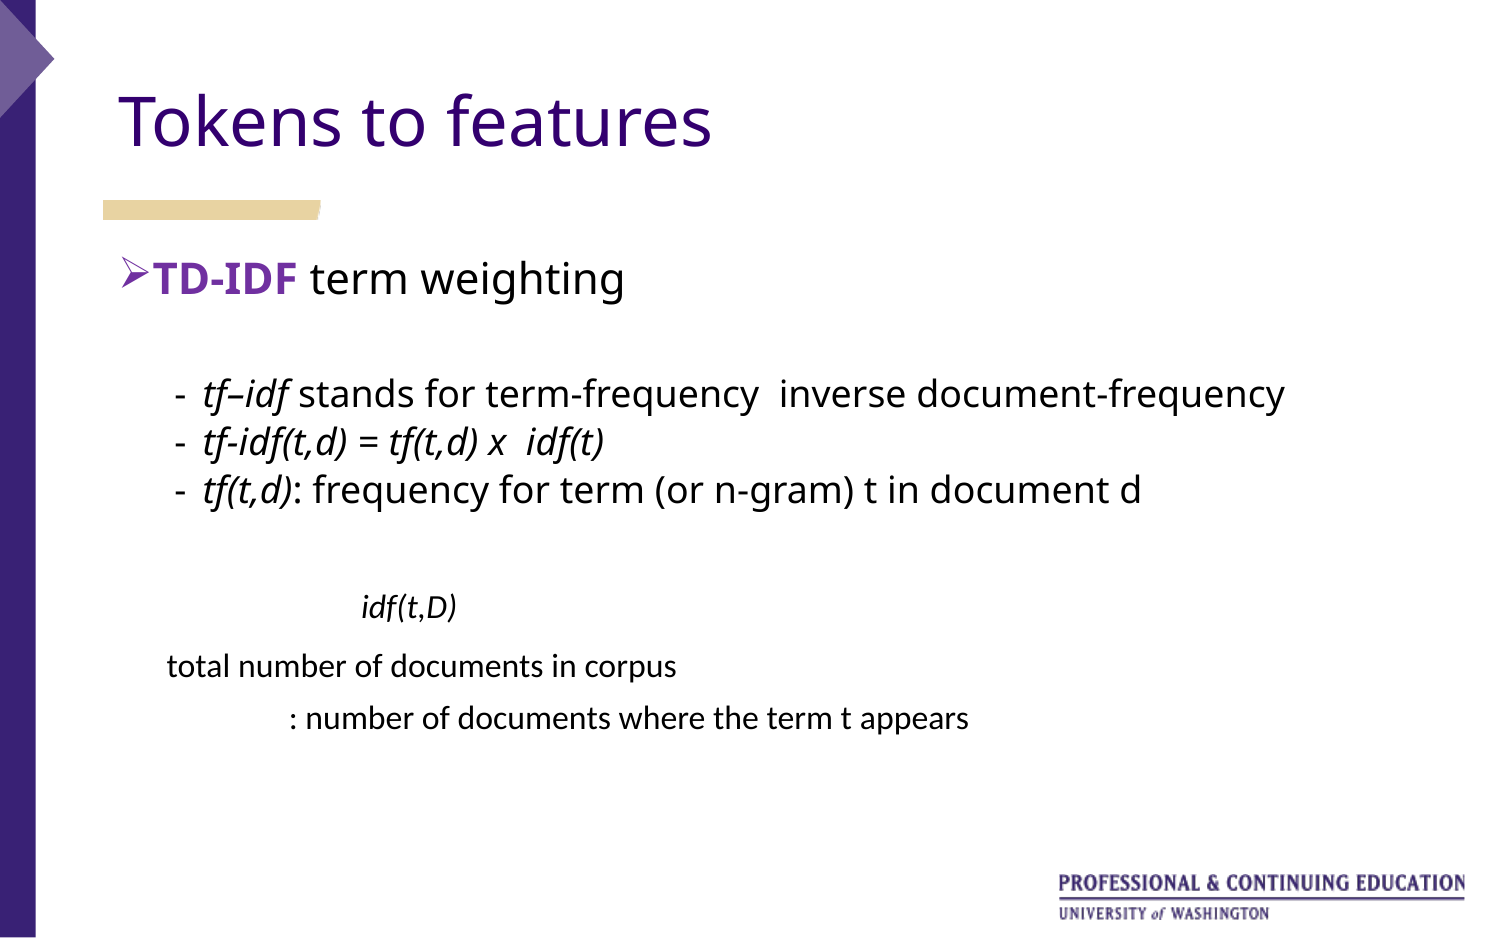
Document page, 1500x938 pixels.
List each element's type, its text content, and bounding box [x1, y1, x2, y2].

list TD-IDF term weighting tf–idf stands for term-frequency inverse document-frequency tf-idf(t,d) = tf(t,d) x idf(t) tf(t,d): frequency for term (or n-gram) t in document d [103, 249, 1397, 845]
title Tokens to features [103, 49, 1397, 200]
